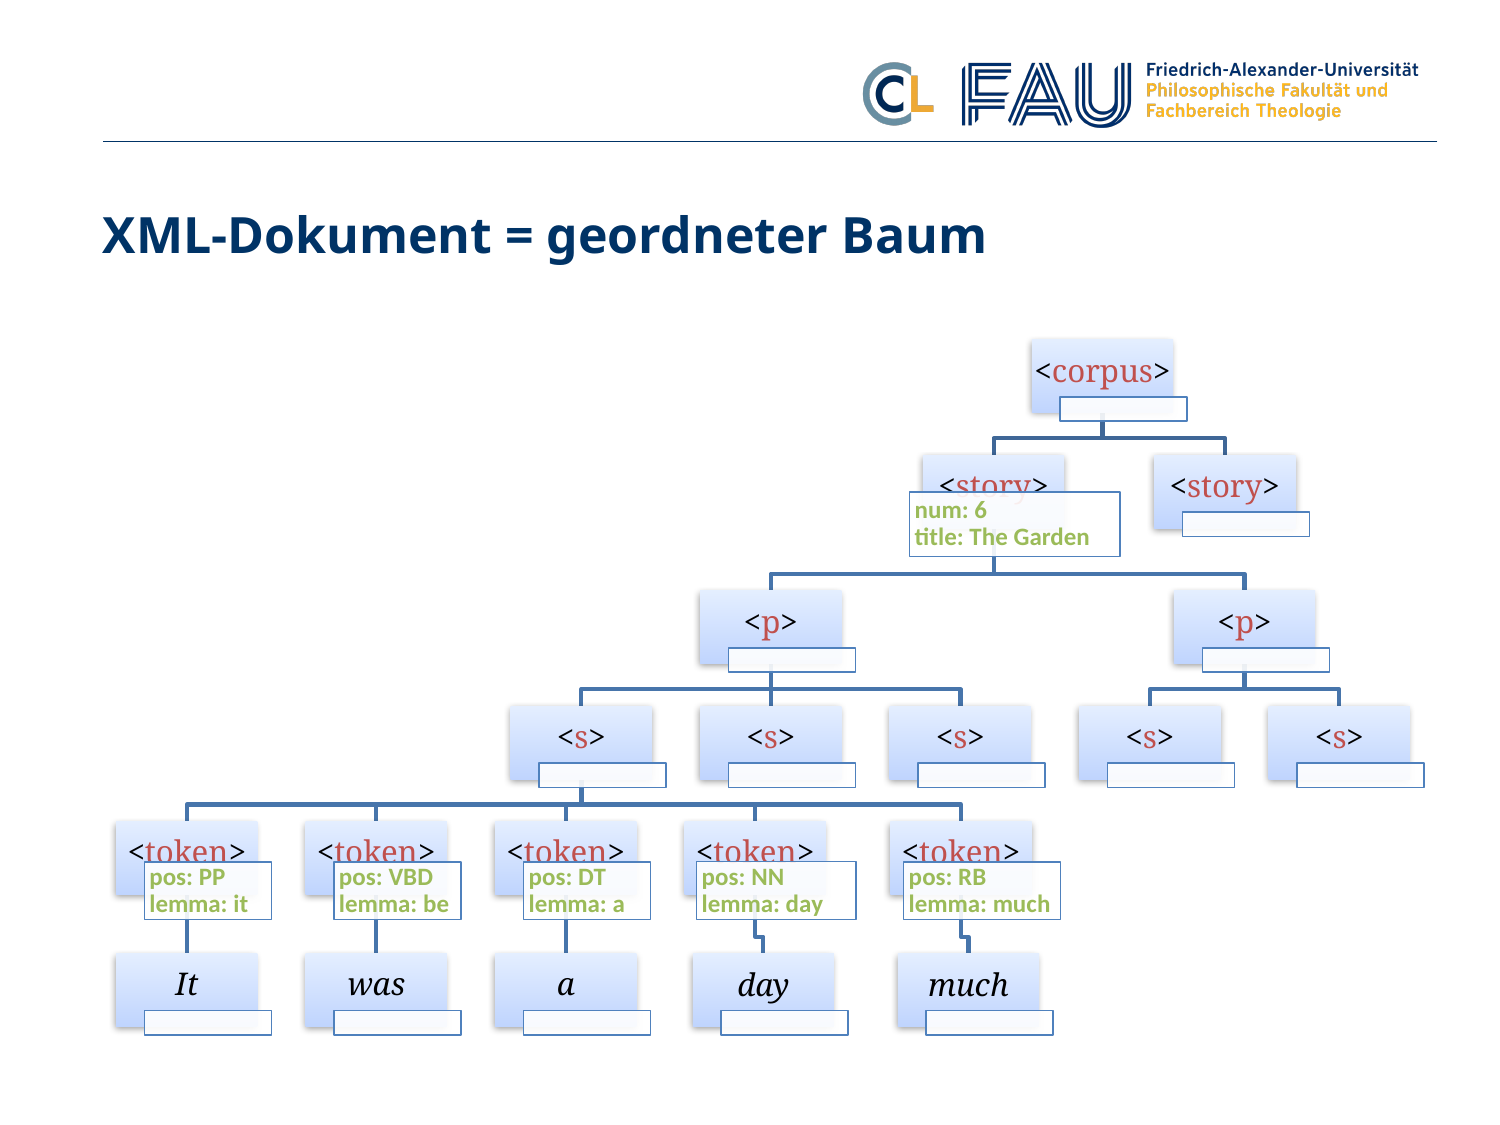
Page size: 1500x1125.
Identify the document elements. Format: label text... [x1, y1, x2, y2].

title XML-Dokument = geordneter Baum [102, 205, 1438, 265]
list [102, 323, 1438, 1052]
picture [844, 46, 1438, 142]
